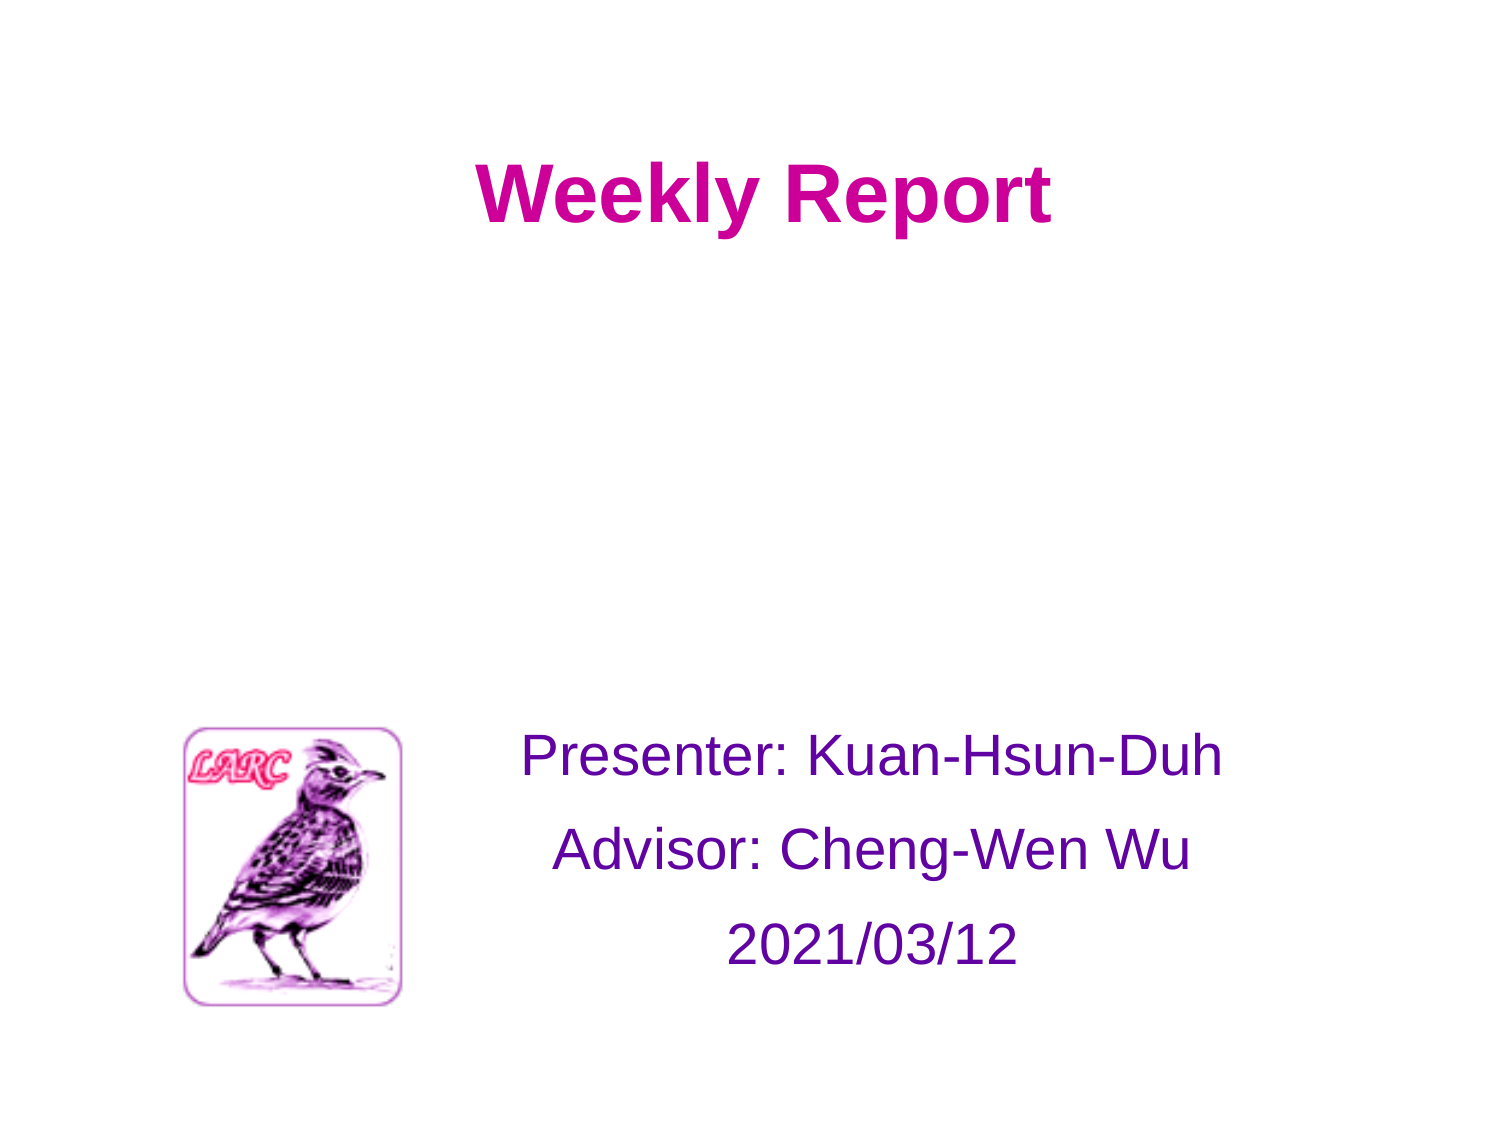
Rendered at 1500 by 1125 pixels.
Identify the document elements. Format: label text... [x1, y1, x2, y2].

title Weekly Report [126, 138, 1402, 248]
subtitle Presenter: Kuan-Hsun-Duh Advisor: Cheng-Wen Wu 2021/03/12 [415, 716, 1331, 1005]
picture [179, 723, 408, 1012]
